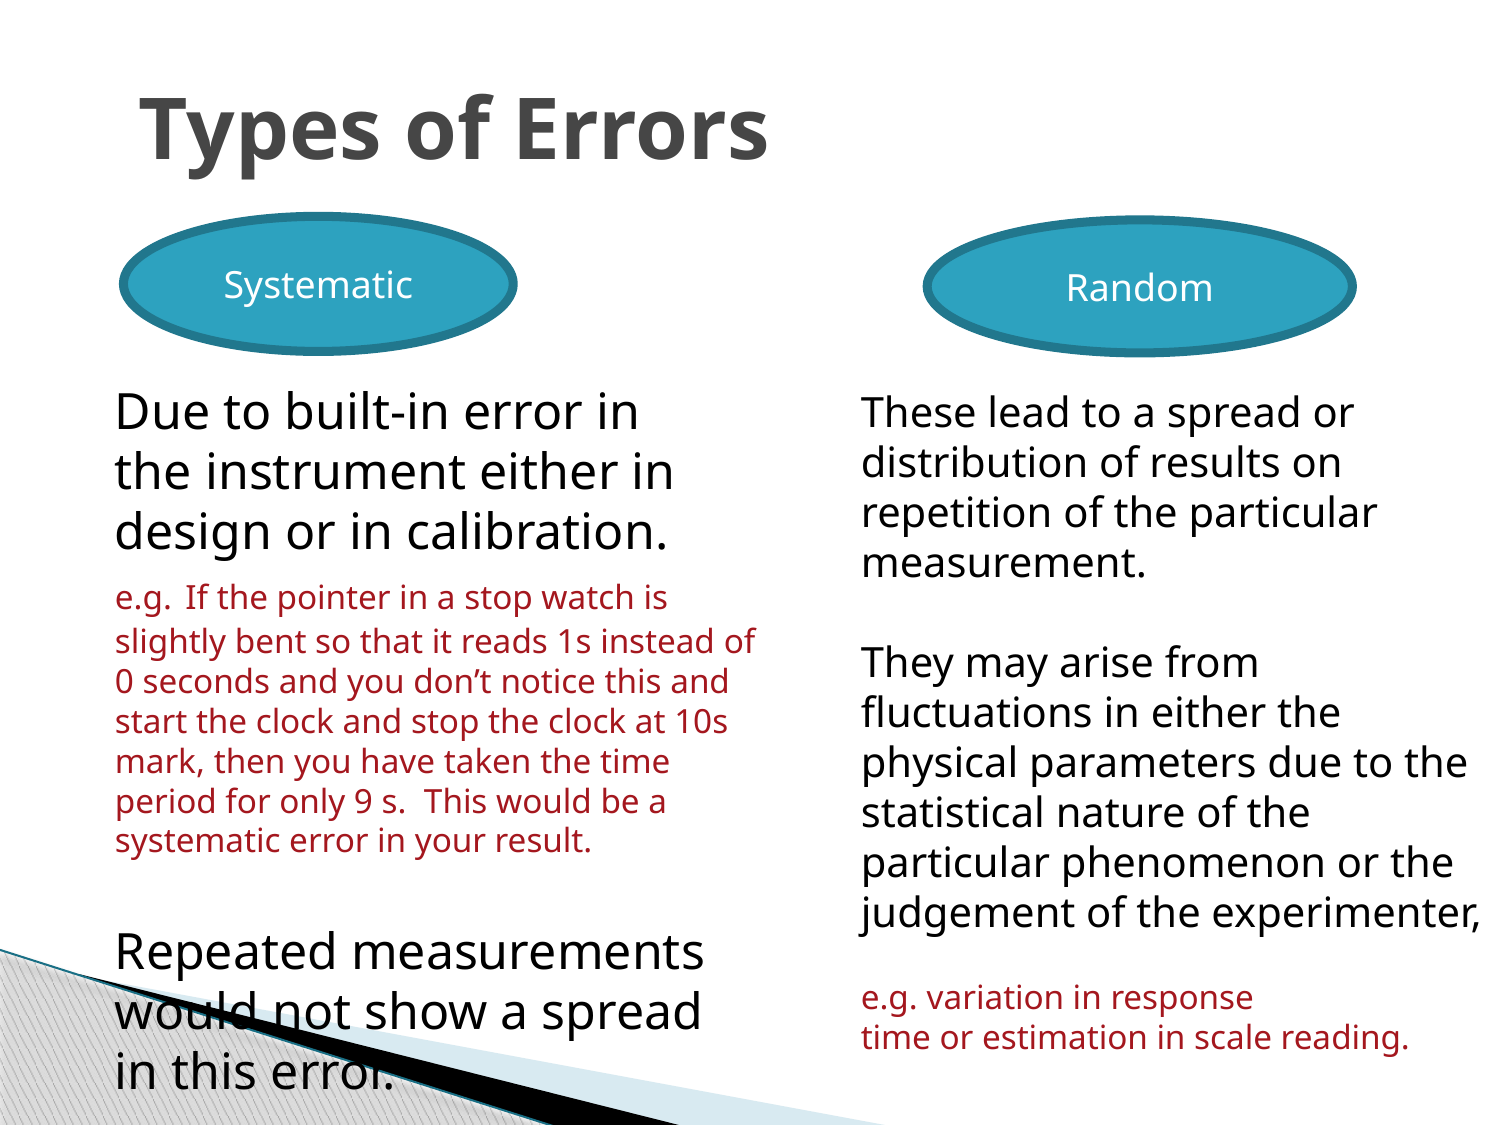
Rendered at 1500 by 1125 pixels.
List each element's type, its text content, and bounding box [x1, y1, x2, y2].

title Types of Errors [123, 54, 1455, 197]
text_box [48, 196, 1500, 366]
text_box These lead to a spread or distribution of results on repetition of the particular measurement. They may arise from fluctuations in either the physical parameters due to the statistical nature of the particular phenomenon or the judgement of the experimenter, e.g. variation in response time or estimation in scale reading. [846, 378, 1498, 1064]
text_box Systematic [118, 211, 518, 356]
text_box Due to built-in error in the instrument either in design or in calibration. e.g. If the pointer in a stop watch is slightly bent so that it reads 1s instead of 0 seconds and you don’t notice this and start the clock and stop the clock at 10s mark, then you have taken the time period for only 9 s. This would be a systematic error in your result. Repeated measurements would not show a spread in this error. [100, 372, 776, 1107]
text_box Random [922, 215, 1357, 358]
